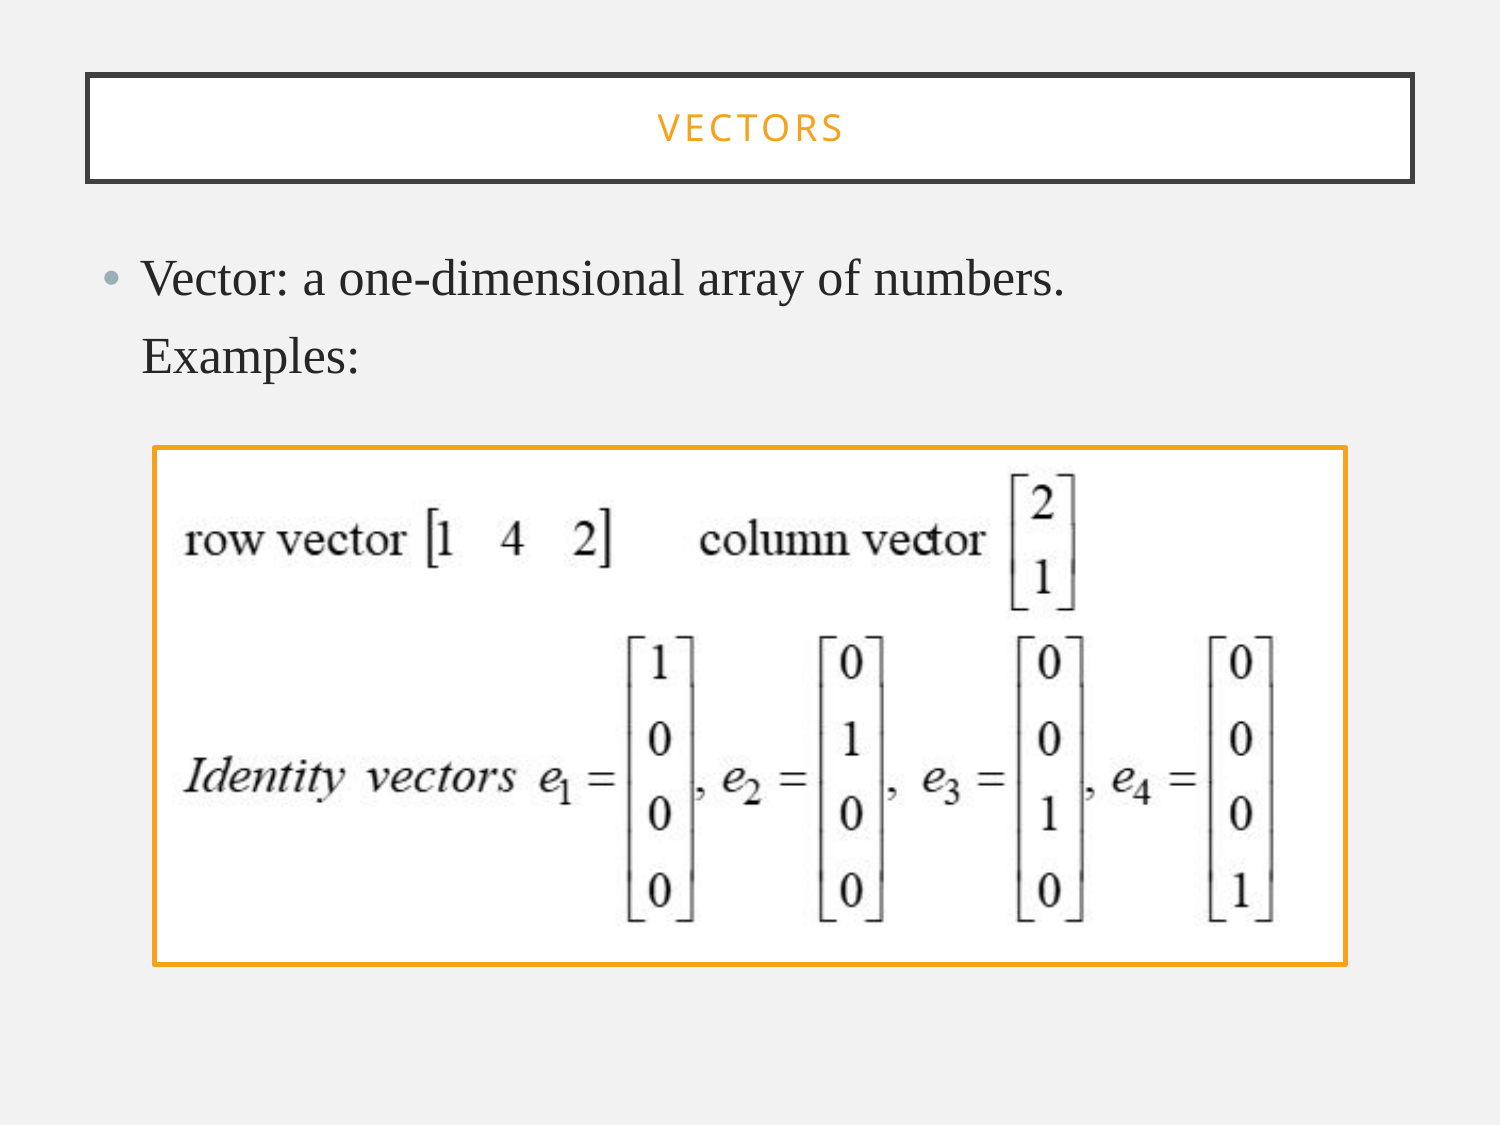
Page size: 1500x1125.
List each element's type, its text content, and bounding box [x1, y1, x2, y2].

list Vector: a one-dimensional array of numbers. Examples: [87, 241, 1413, 884]
picture [156, 449, 1344, 963]
title vectors [85, 72, 1415, 184]
